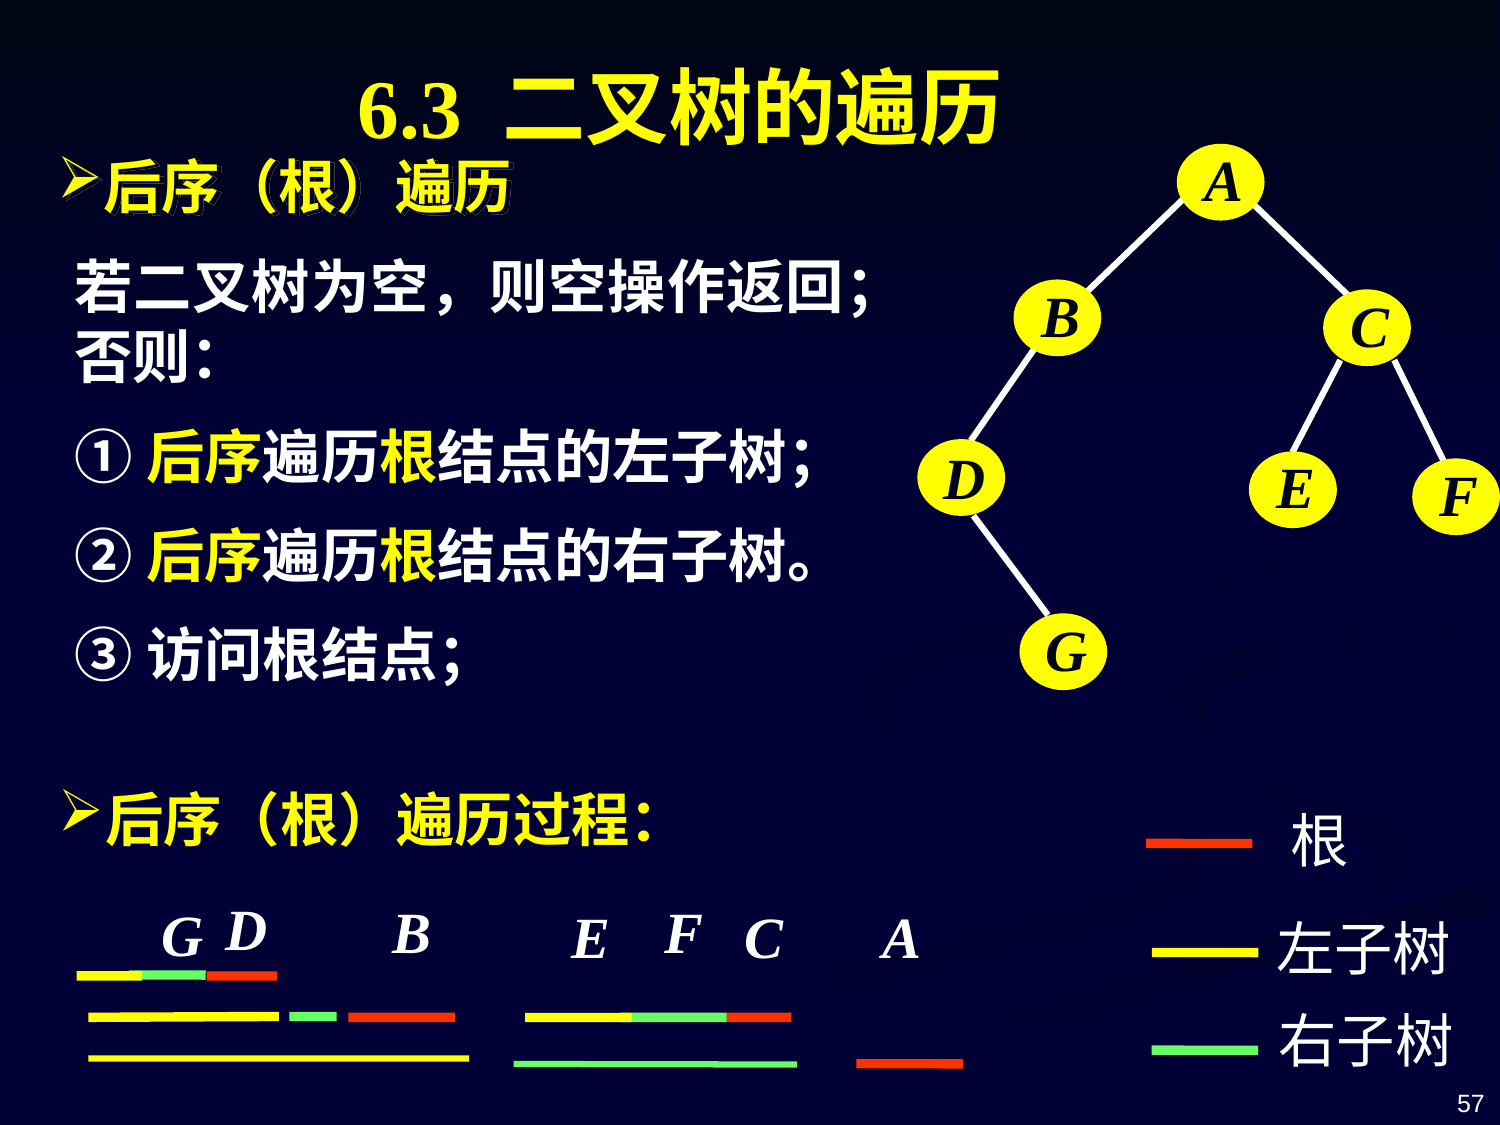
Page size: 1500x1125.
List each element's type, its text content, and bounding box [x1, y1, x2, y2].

text_box 6.3 二叉树的遍历 [343, 47, 1301, 163]
text_box [1333, 474, 1337, 506]
text_box D [210, 884, 283, 970]
text_box F [649, 887, 719, 973]
text_box 左子树 [1234, 905, 1475, 990]
text_box 后序（根）遍历 [42, 142, 931, 228]
text_box [1412, 473, 1421, 520]
text_box [1098, 303, 1102, 333]
text_box [1261, 167, 1265, 198]
slide_number 57 [1149, 1046, 1500, 1125]
text_box 若二叉树为空，则空操作返回；否则： ①后序遍历根结点的左子树； ②后序遍历根结点的右子树。 ③访问根结点； [74, 243, 904, 696]
text_box C [729, 893, 799, 978]
text_box C [1332, 282, 1407, 384]
text_box 根 [1276, 796, 1364, 881]
text_box [1176, 158, 1186, 206]
text_box [1104, 637, 1108, 667]
text_box A [868, 893, 938, 978]
text_box 后序（根）遍历过程： [58, 775, 880, 860]
text_box [1013, 294, 1023, 342]
text_box [1019, 627, 1029, 676]
text_box G [146, 890, 219, 975]
text_box B [378, 887, 447, 973]
text_box G [1029, 606, 1104, 708]
text_box [917, 453, 927, 502]
text_box D [927, 434, 1002, 536]
text_box [1248, 466, 1258, 514]
text_box E [556, 893, 626, 978]
text_box [1002, 463, 1006, 492]
text_box E [1258, 444, 1333, 546]
text_box F [1421, 451, 1497, 553]
text_box [1323, 304, 1332, 351]
text_box B [1023, 272, 1098, 374]
text_box [1407, 312, 1411, 344]
text_box 右子树 [1263, 997, 1500, 1082]
text_box A [1186, 137, 1261, 238]
